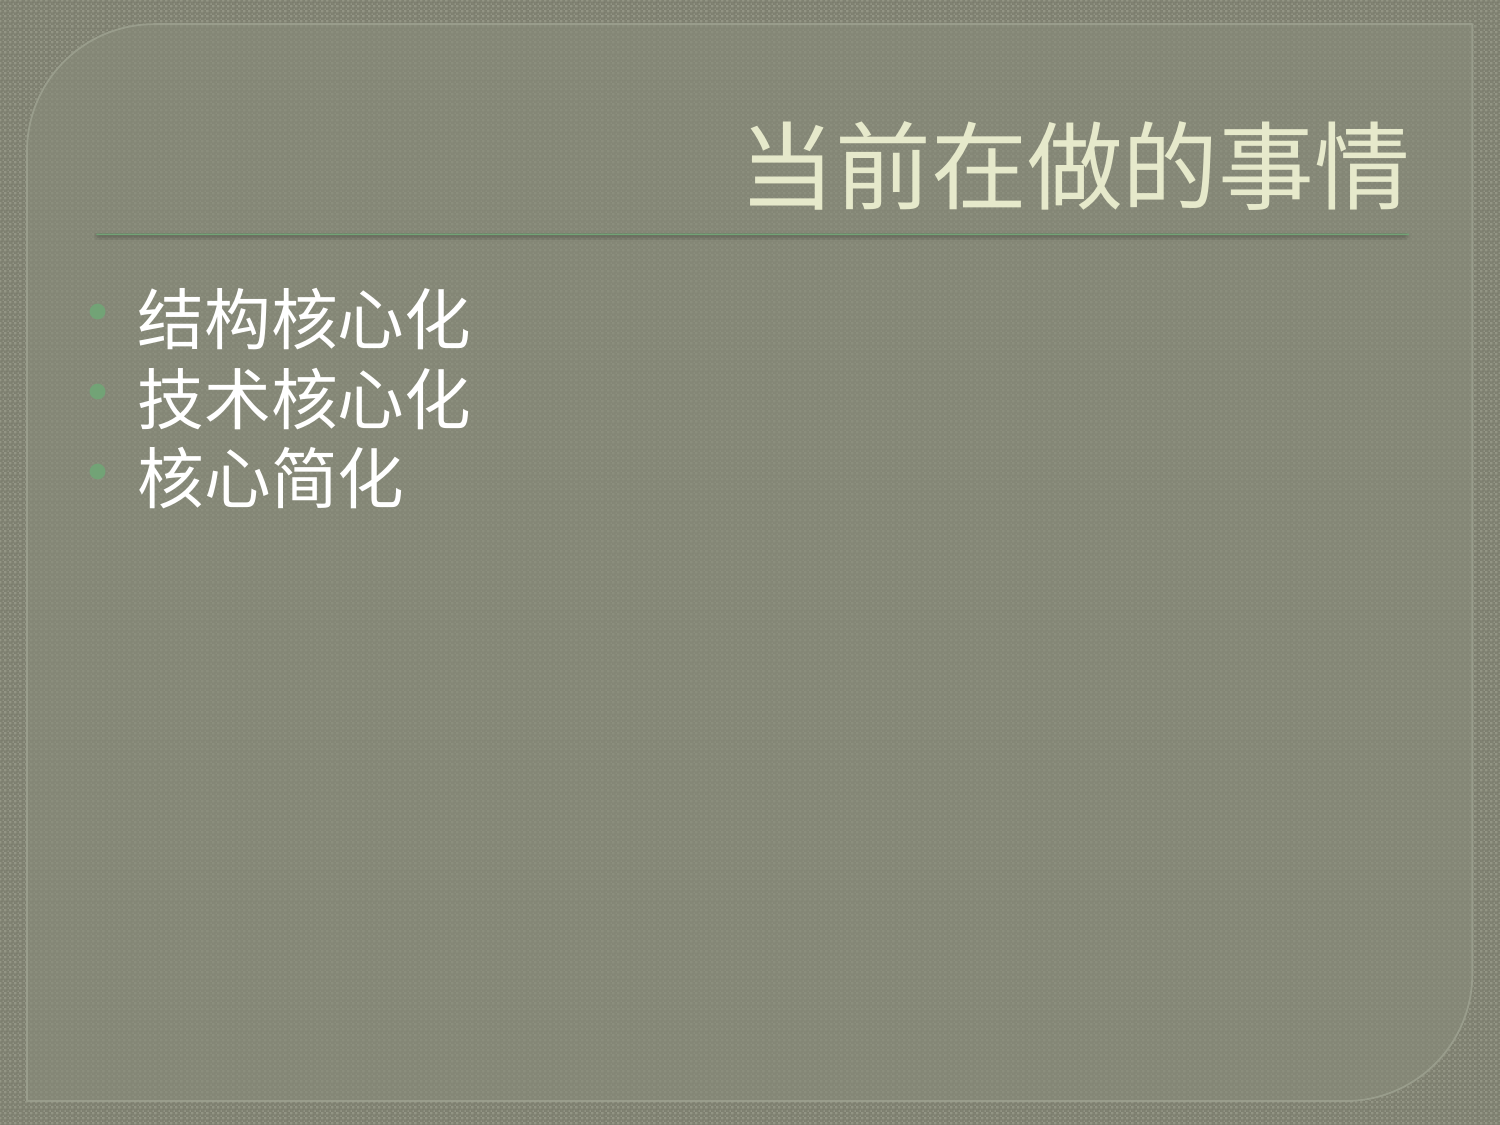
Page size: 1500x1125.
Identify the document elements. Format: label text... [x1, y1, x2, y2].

list 结构核心化 技术核心化 核心简化 [75, 270, 1425, 1013]
title 当前在做的事情 [75, 41, 1425, 230]
